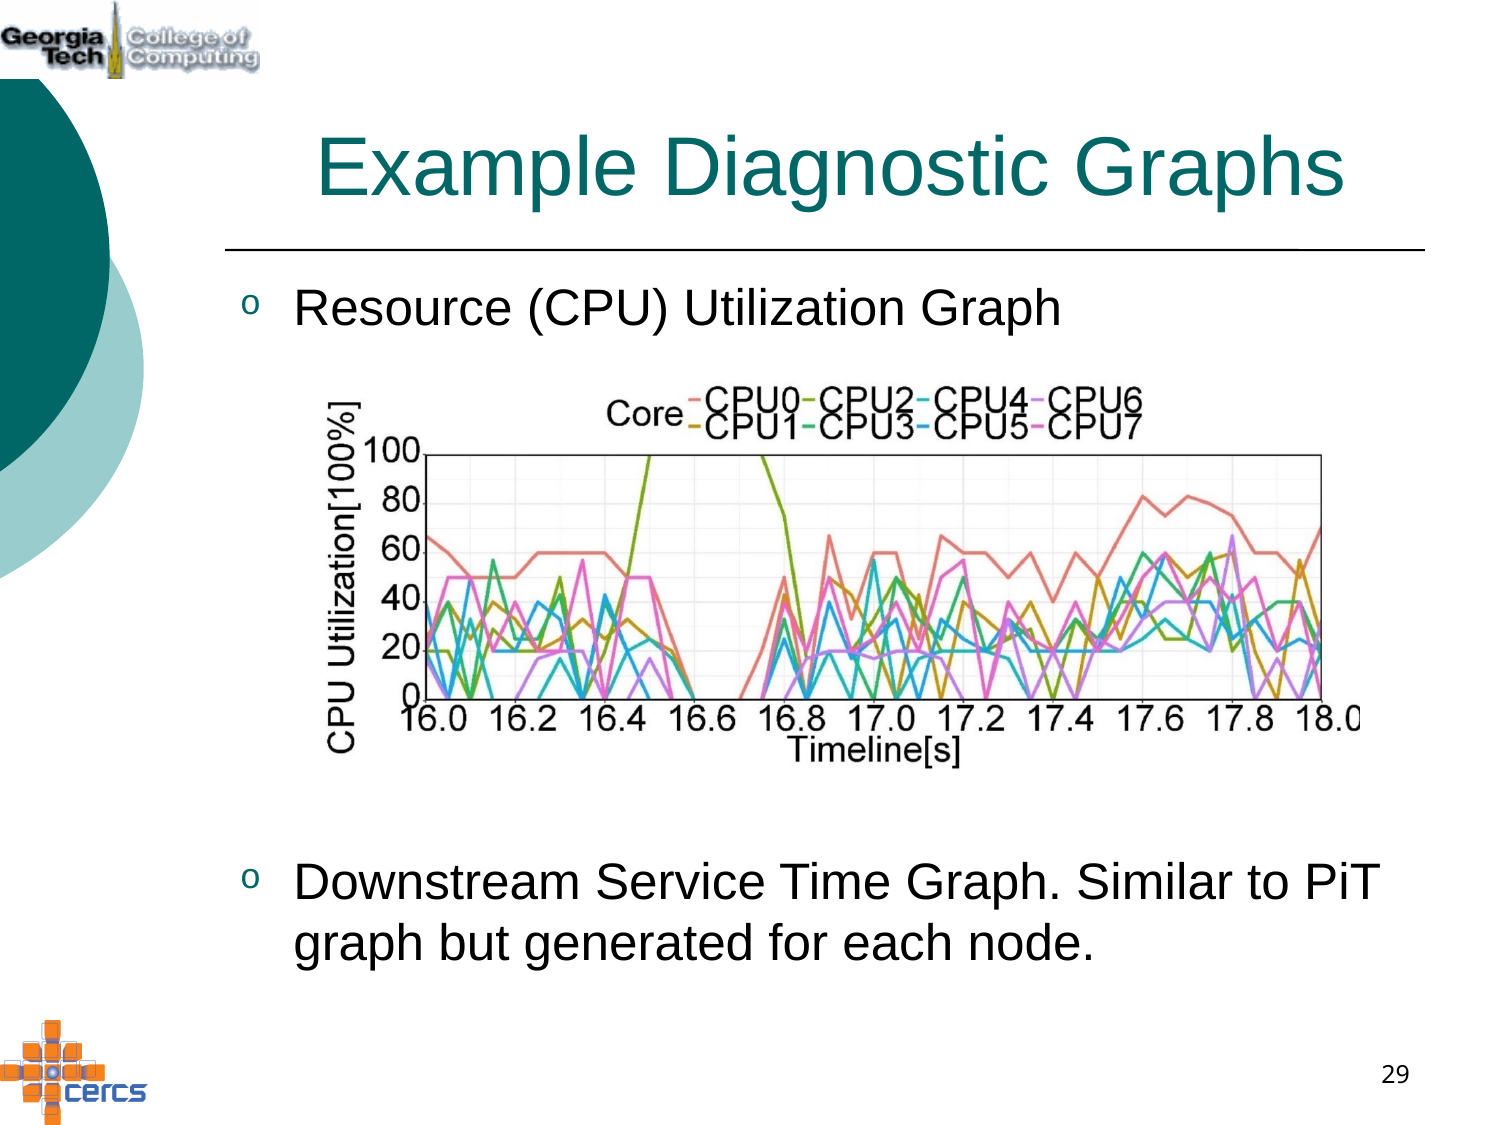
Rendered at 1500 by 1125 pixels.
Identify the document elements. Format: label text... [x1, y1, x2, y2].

picture [0, 1020, 148, 1125]
text_box Resource (CPU) Utilization Graph Downstream Service Time Graph. Similar to PiT graph but generated for each node. [224, 267, 1458, 981]
title Example Diagnostic Graphs [299, 32, 1500, 221]
slide_number 29 [1074, 1024, 1426, 1101]
picture [319, 380, 1360, 772]
picture [0, 0, 260, 79]
